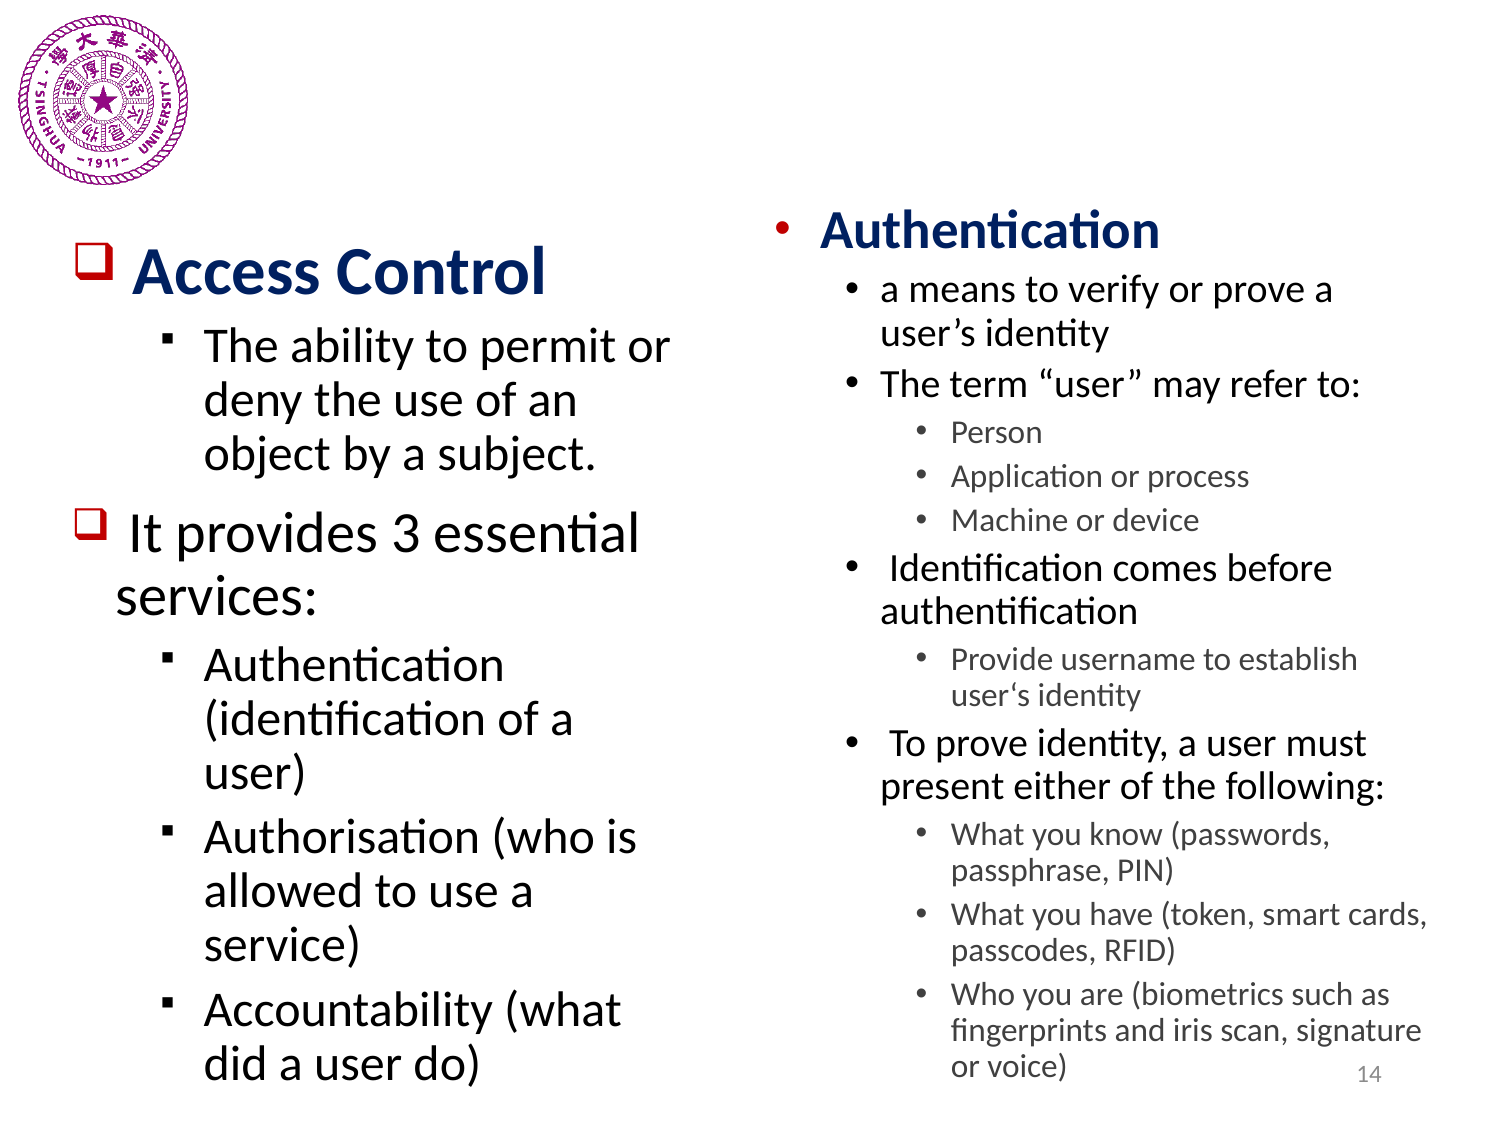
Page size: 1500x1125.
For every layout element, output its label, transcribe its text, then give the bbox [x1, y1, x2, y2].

list Access Control The ability to permit or deny the use of an object by a subject. It provides 3 essential services: Authentication (identification of a user) Authorisation (who is allowed to use a service) Accountability (what did a user do) [56, 227, 694, 1113]
list Authentication a means to verify or prove a user’s identity The term “user” may refer to: Person Application or process Machine or device Identification comes before authentification Provide username to establish user‘s identity To prove identity, a user must present either of the following: What you know (passwords, passphrase, PIN) What you have (token, smart cards, passcodes, RFID) Who you are (biometrics such as fingerprints and iris scan, signature or voice) [759, 193, 1444, 1103]
picture [18, 15, 188, 185]
slide_number 14 [1059, 1042, 1397, 1103]
